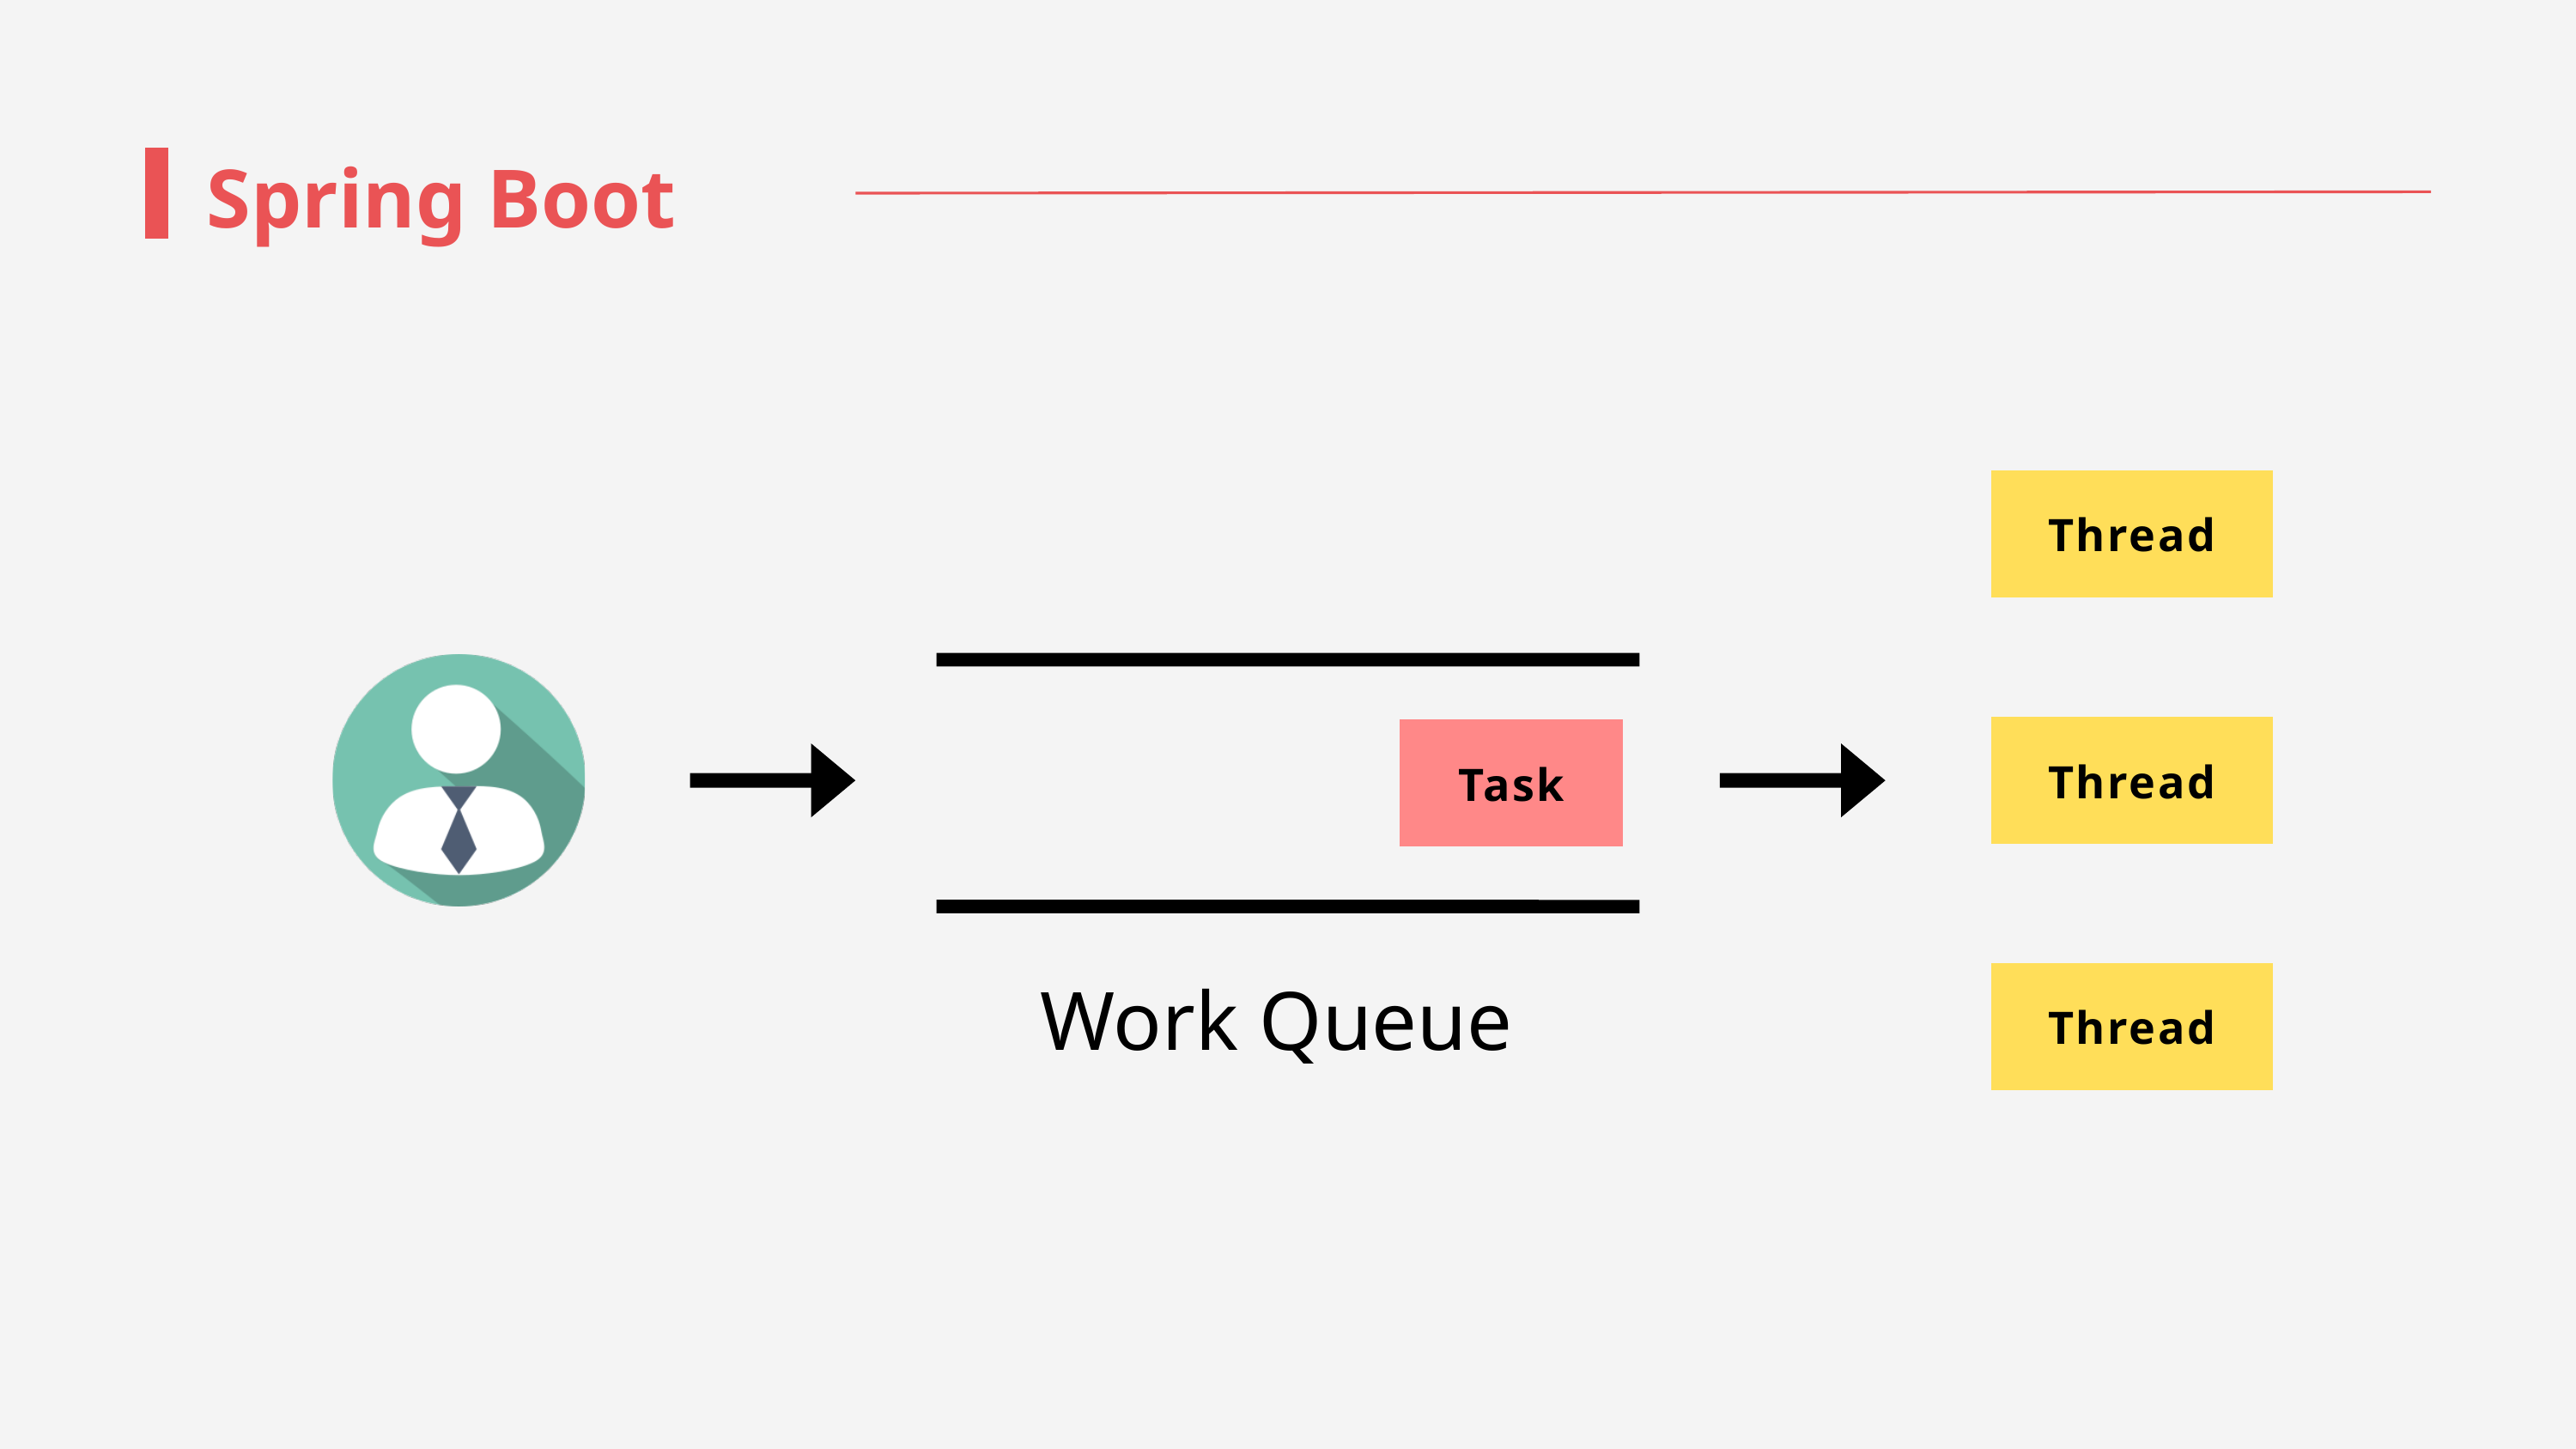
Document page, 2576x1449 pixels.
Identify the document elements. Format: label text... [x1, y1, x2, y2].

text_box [1990, 962, 2274, 1091]
text_box [1719, 771, 1886, 790]
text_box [1990, 716, 2274, 845]
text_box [1399, 718, 1624, 847]
text_box [332, 654, 586, 906]
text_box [1990, 470, 2274, 598]
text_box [144, 147, 168, 239]
text_box [690, 771, 856, 790]
text_box Spring Boot [206, 139, 856, 245]
text_box Work Queue [1040, 961, 1784, 1066]
